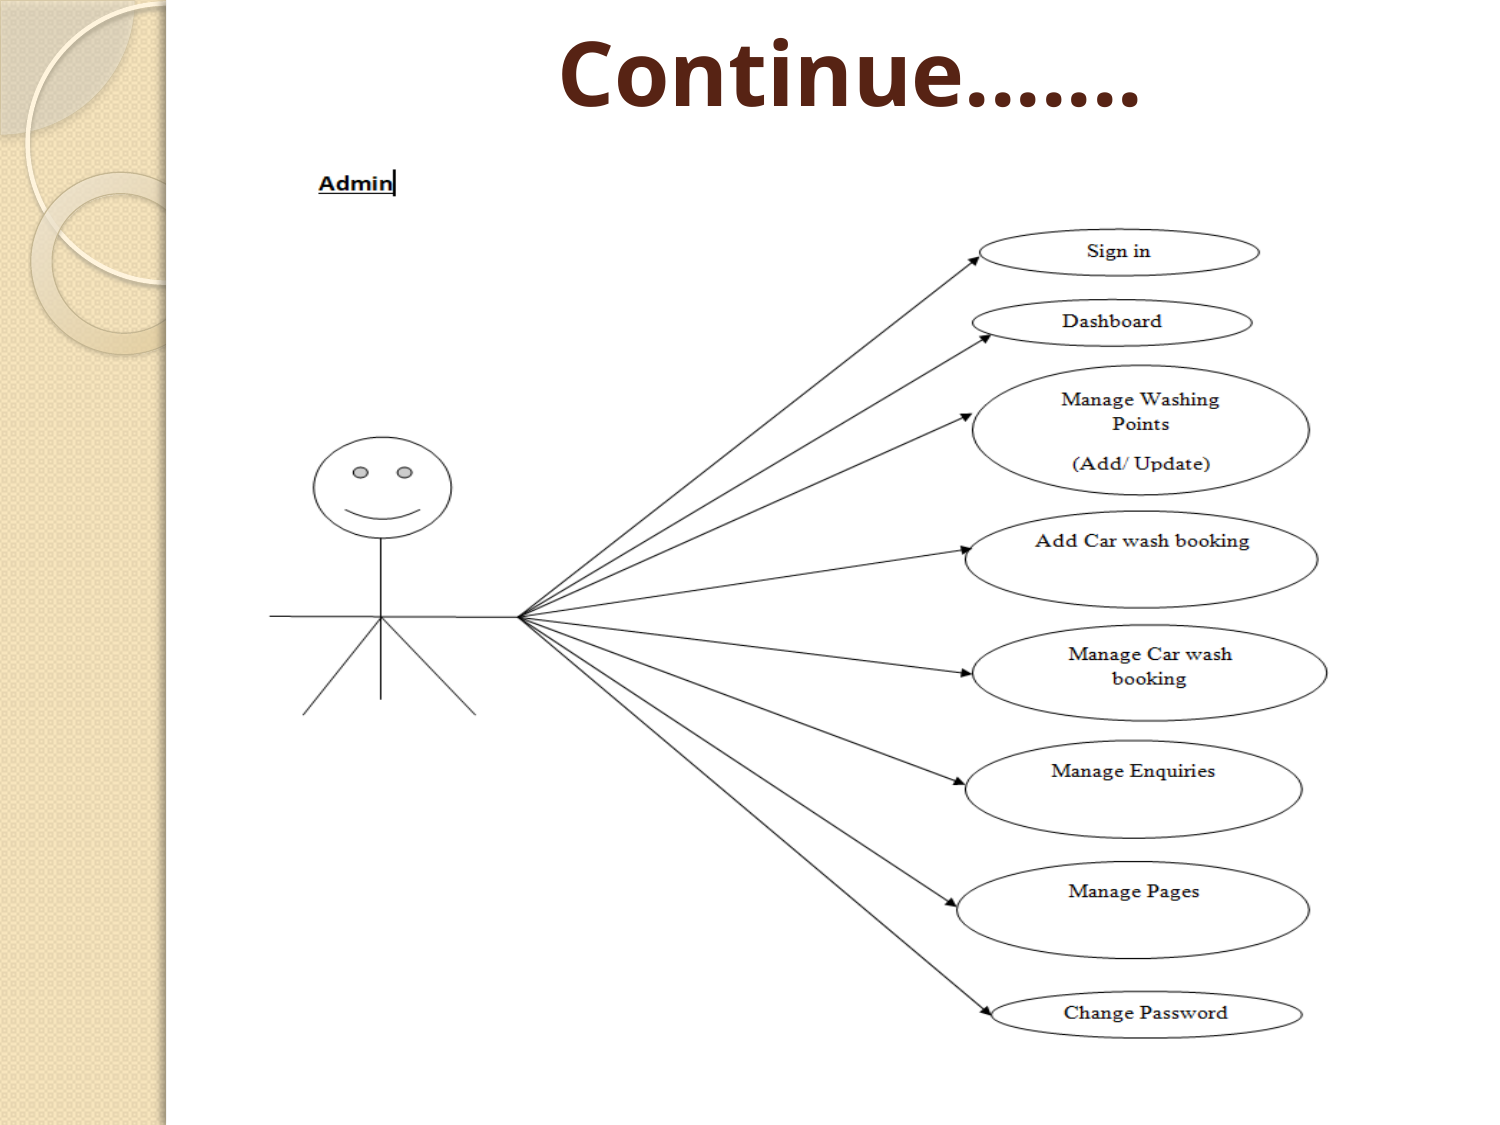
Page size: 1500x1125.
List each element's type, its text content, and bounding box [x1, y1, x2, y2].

title Continue....... [235, 0, 1466, 141]
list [257, 152, 1372, 1055]
